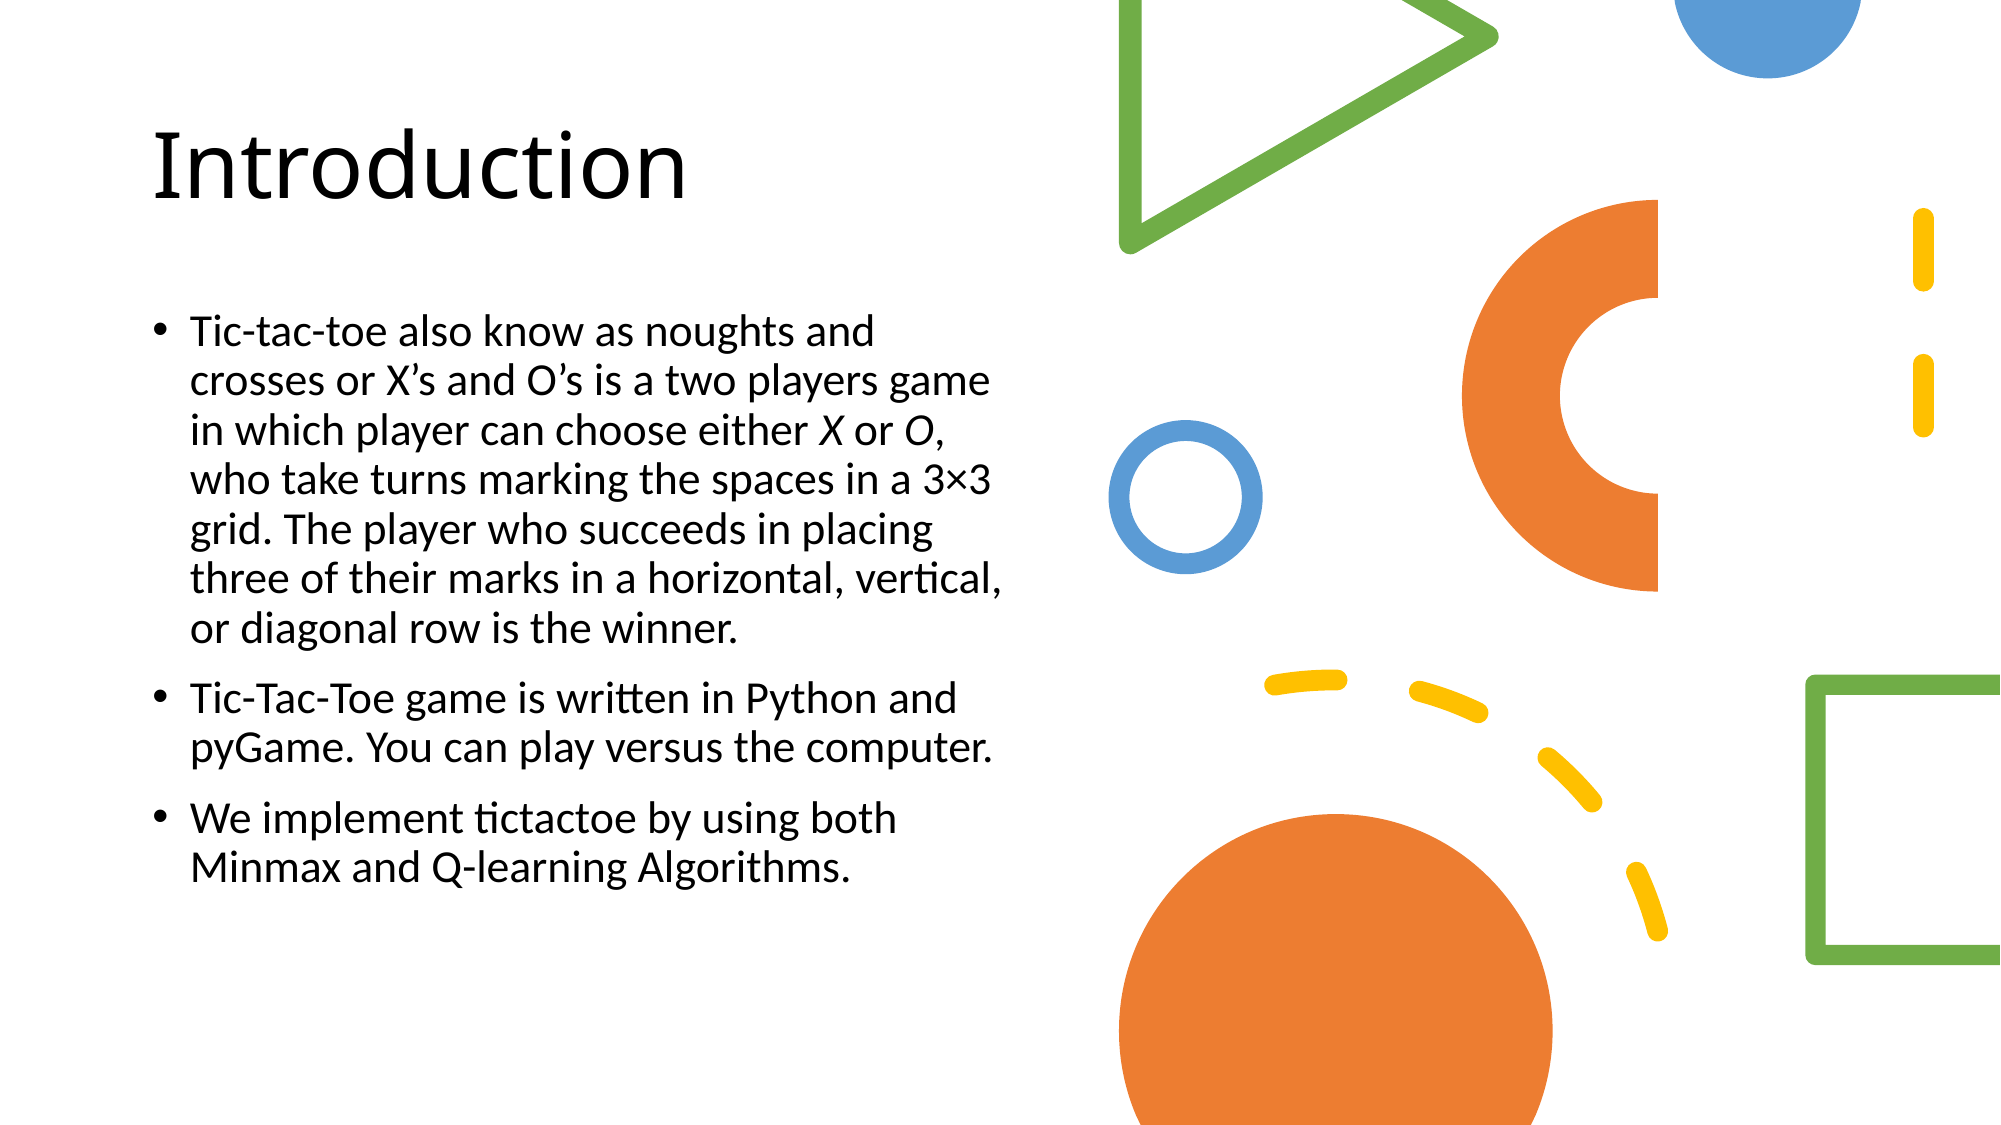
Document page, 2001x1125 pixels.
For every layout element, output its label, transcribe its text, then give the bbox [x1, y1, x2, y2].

text_box [1460, 198, 1659, 593]
list Tic-tac-toe also know as noughts and crosses or X’s and O’s is a two players game in which player can choose either X or O, who take turns marking the spaces in a 3×3 grid. The player who succeeds in placing three of their marks in a horizontal, vertical, or diagonal row is the winner. Tic-Tac-Toe game is written in Python and pyGame. You can play versus the computer. We implement tictactoe by using both Minmax and Q-learning Algorithms. [137, 299, 1050, 1014]
text_box [1118, 0, 1499, 255]
title Introduction [137, 59, 1050, 278]
text_box [1673, 0, 1862, 80]
text_box [1117, 429, 1254, 565]
text_box [0, 0, 2000, 1125]
text_box [1117, 813, 1554, 1125]
text_box [1805, 674, 2000, 966]
text_box [1274, 679, 1664, 977]
